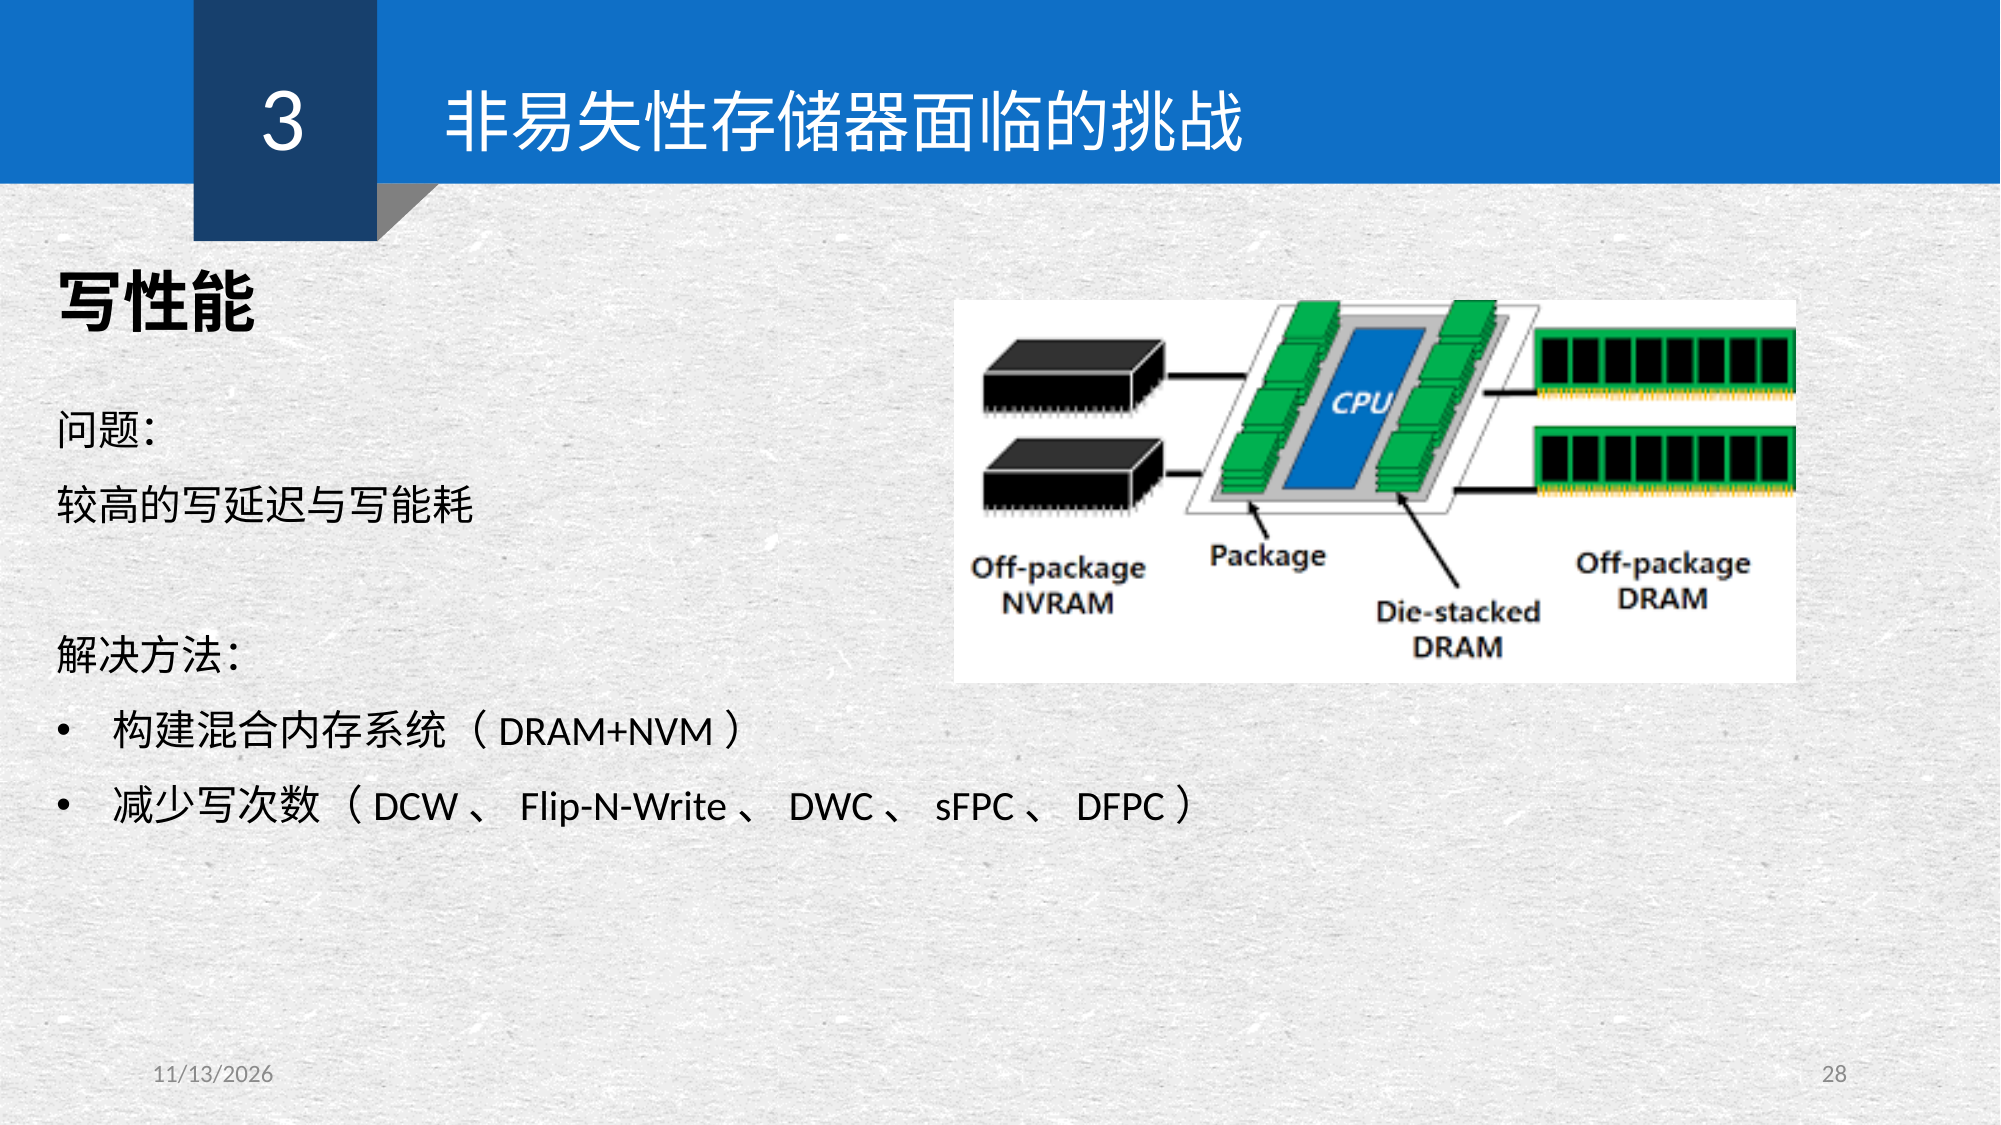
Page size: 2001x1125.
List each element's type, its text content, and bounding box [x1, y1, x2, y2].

text_box 3 [244, 51, 326, 177]
text_box 问题： 较高的写延迟与写能耗 解决方法： 构建混合内存系统（DRAM+NVM） 减少写次数（DCW、Flip-N-Write、DWC、sFPC、DFPC） [41, 371, 1959, 837]
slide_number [137, 1042, 588, 1103]
text_box [376, 182, 442, 244]
text_box 写性能 [41, 252, 1240, 347]
slide_number 28 [1412, 1042, 1863, 1103]
text_box [378, 0, 2000, 185]
picture [0, 0, 2001, 1125]
text_box [0, 0, 193, 185]
text_box 非易失性存储器面临的挑战 [428, 72, 1333, 168]
text_box [193, 0, 378, 242]
